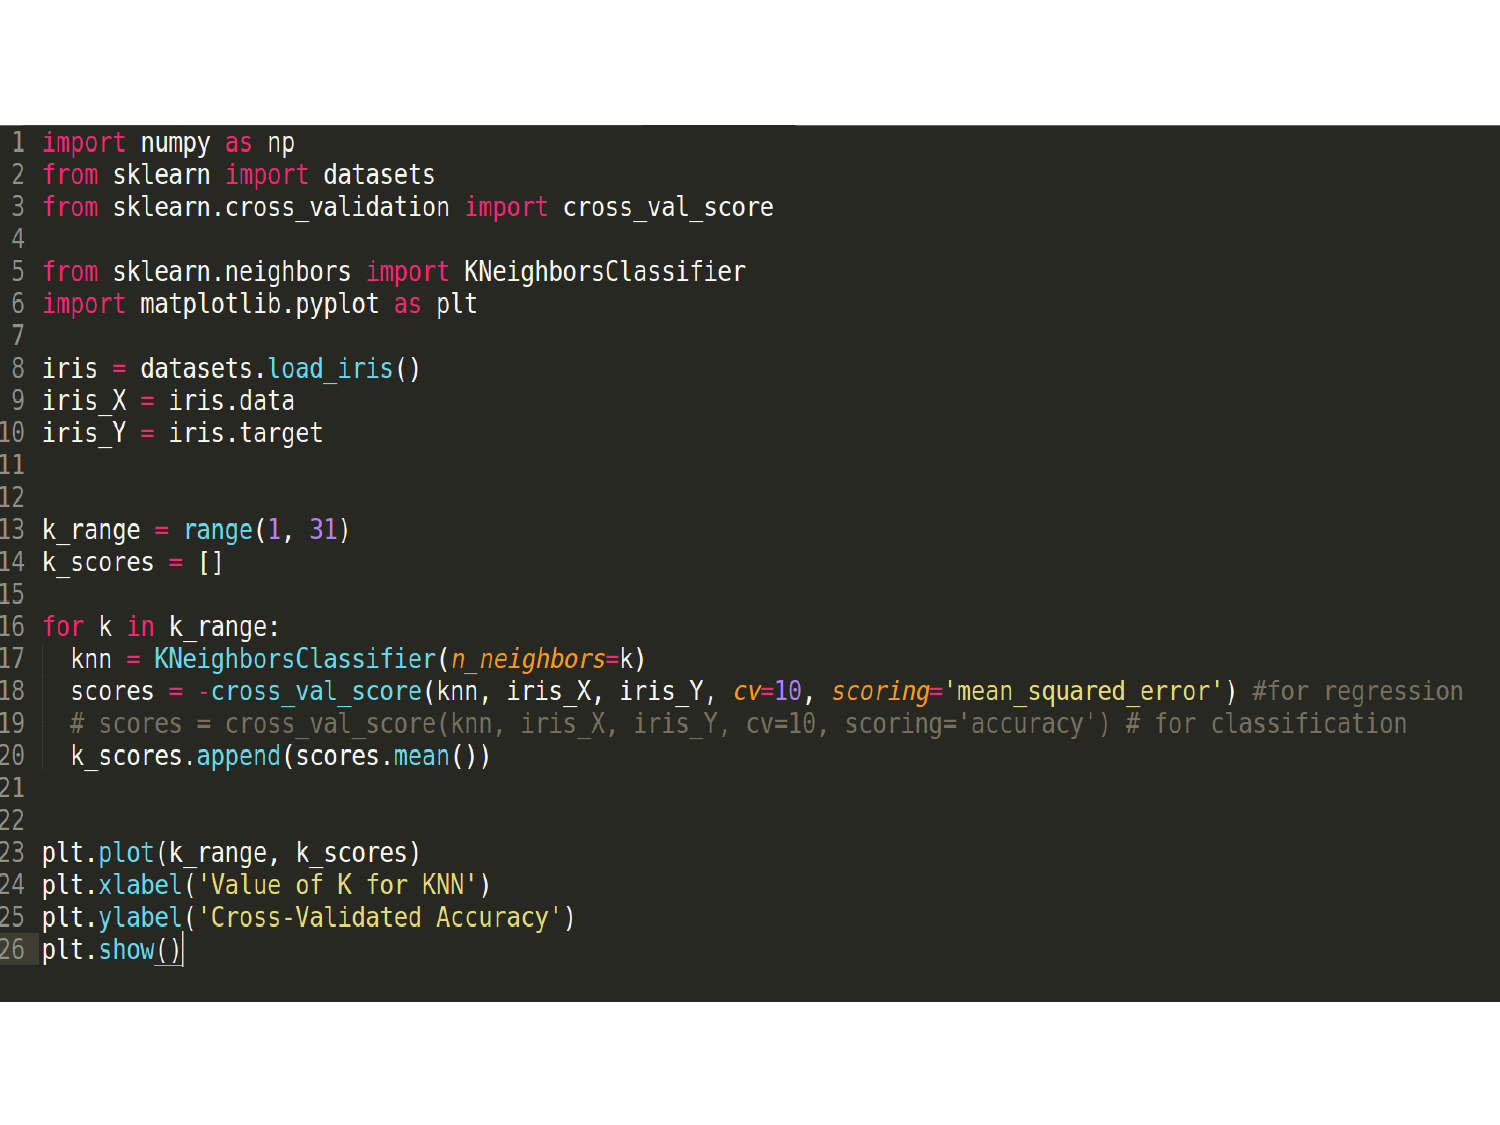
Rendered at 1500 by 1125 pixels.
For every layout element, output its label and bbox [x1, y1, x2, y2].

picture [0, 125, 1500, 1002]
